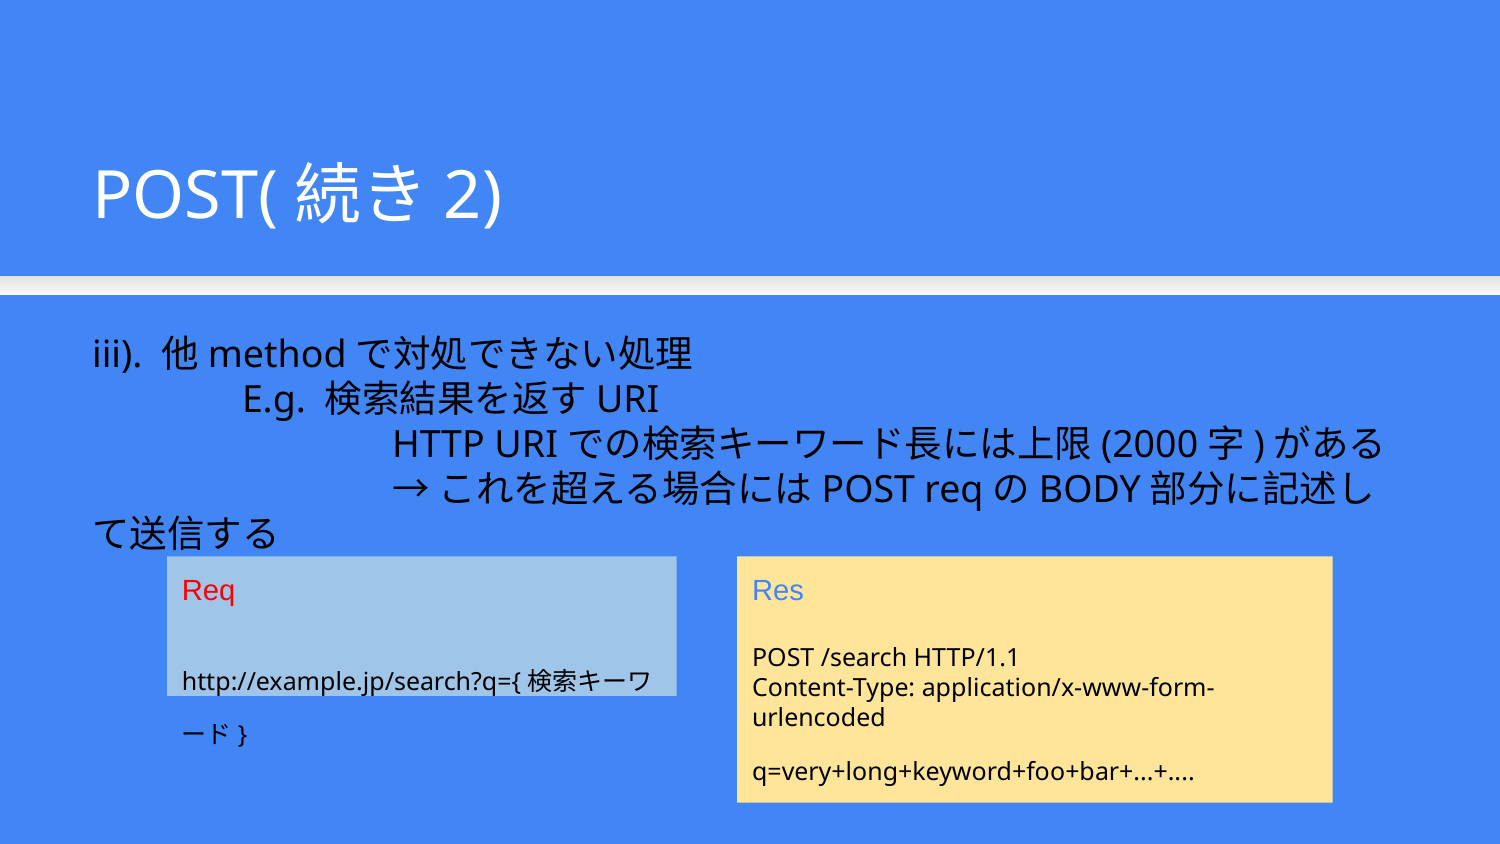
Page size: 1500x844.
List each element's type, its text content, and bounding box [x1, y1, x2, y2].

text_box POST(続き2) [77, 121, 1427, 247]
text_box iii). 他methodで対処できない処理 E.g. 検索結果を返すURI HTTP URIでの検索キーワード長には上限(2000字)がある →これを超える場合にはPOST reqのBODY部分に記述して送信する [77, 314, 1427, 760]
text_box Res POST /search HTTP/1.1 Content-Type: application/x-www-form-urlencoded q=very+long+keyword+foo+bar+...+.... [737, 556, 1333, 803]
text_box Req http://example.jp/search?q={検索キーワード} [167, 556, 677, 696]
